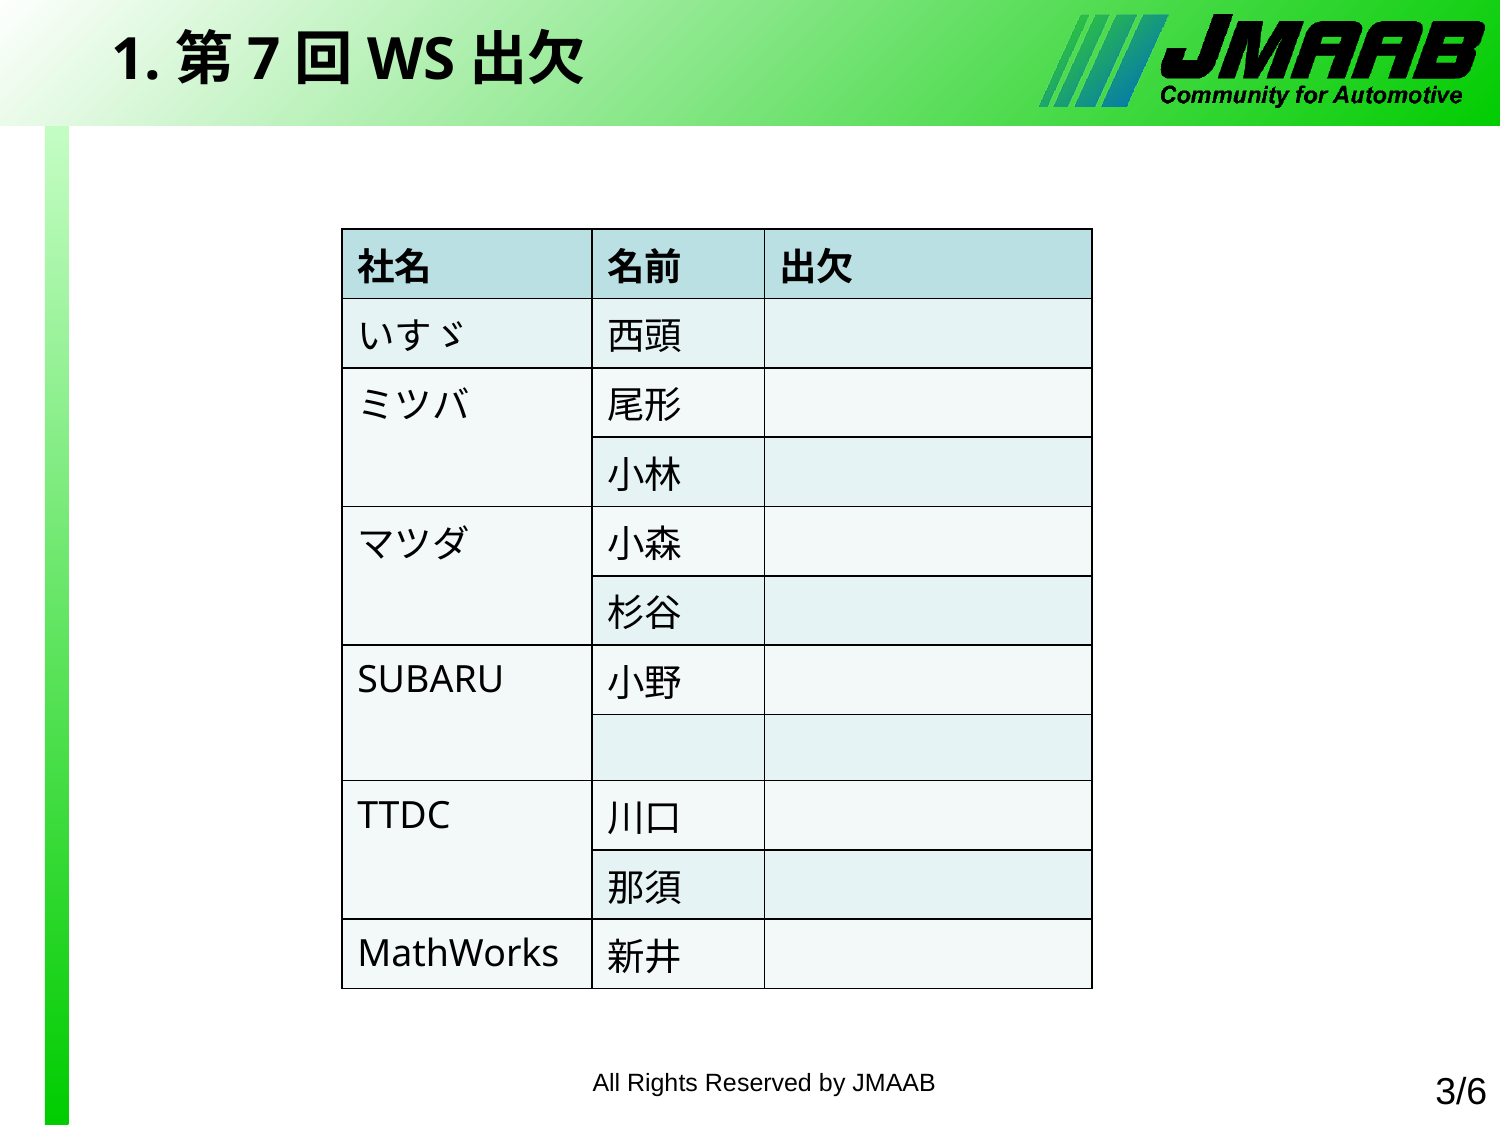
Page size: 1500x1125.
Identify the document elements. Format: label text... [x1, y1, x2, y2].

table_cell 小森 [593, 507, 764, 575]
picture [1036, 11, 1486, 109]
table_cell [765, 299, 1091, 367]
table_cell 小野 [593, 646, 764, 714]
table_cell [765, 781, 1091, 849]
table_cell [765, 646, 1091, 714]
table_cell [765, 369, 1091, 436]
table_cell 川口 [593, 781, 764, 849]
table_cell [593, 715, 764, 780]
table_cell [765, 715, 1091, 780]
table_cell 新井 [593, 920, 764, 988]
table_cell TTDC [343, 781, 591, 918]
table_cell 西頭 [593, 299, 764, 367]
table_cell 尾形 [593, 369, 764, 436]
table_header 出欠 [765, 230, 1091, 298]
table_cell MathWorks [343, 920, 591, 988]
table_cell マツダ [343, 507, 591, 644]
table_cell いすゞ [343, 299, 591, 367]
table_cell [765, 577, 1091, 644]
table_cell ミツバ [343, 369, 591, 506]
table_cell SUBARU [343, 646, 591, 780]
table_cell [765, 438, 1091, 506]
title 1.第7回WS出欠 [96, 21, 1187, 91]
table_cell [765, 920, 1091, 988]
table_header 名前 [593, 230, 764, 298]
table_cell 小林 [593, 438, 764, 506]
table_header 社名 [343, 230, 591, 298]
table_cell [765, 507, 1091, 575]
table_cell 那須 [593, 851, 764, 918]
table_cell 杉谷 [593, 577, 764, 644]
table_cell [765, 851, 1091, 918]
